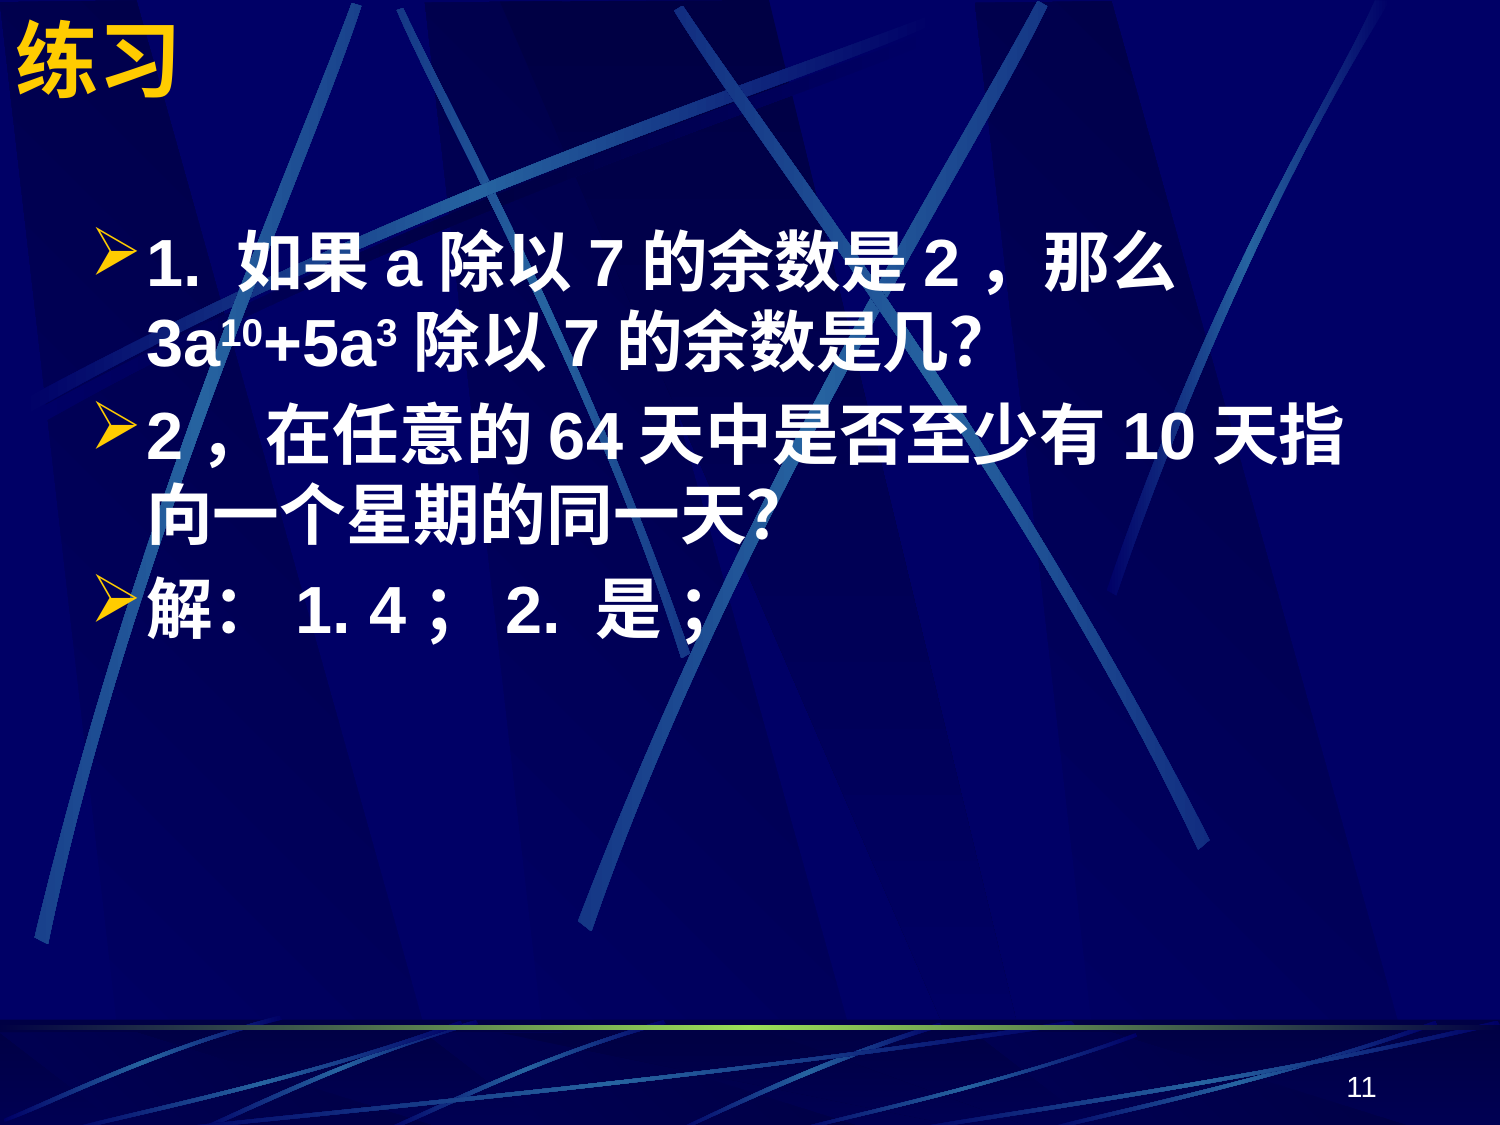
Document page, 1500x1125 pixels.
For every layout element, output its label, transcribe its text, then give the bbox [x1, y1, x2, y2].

slide_number 11 [1079, 1035, 1393, 1111]
title 练习 [0, 0, 1276, 117]
list 1. 如果a除以7的余数是2，那么3a10+5a3除以7的余数是几？ 2，在任意的64天中是否至少有10天指向一个星期的同一天？ 解：1. 4；2. 是 ； [75, 212, 1392, 1000]
footer [516, 1035, 993, 1111]
